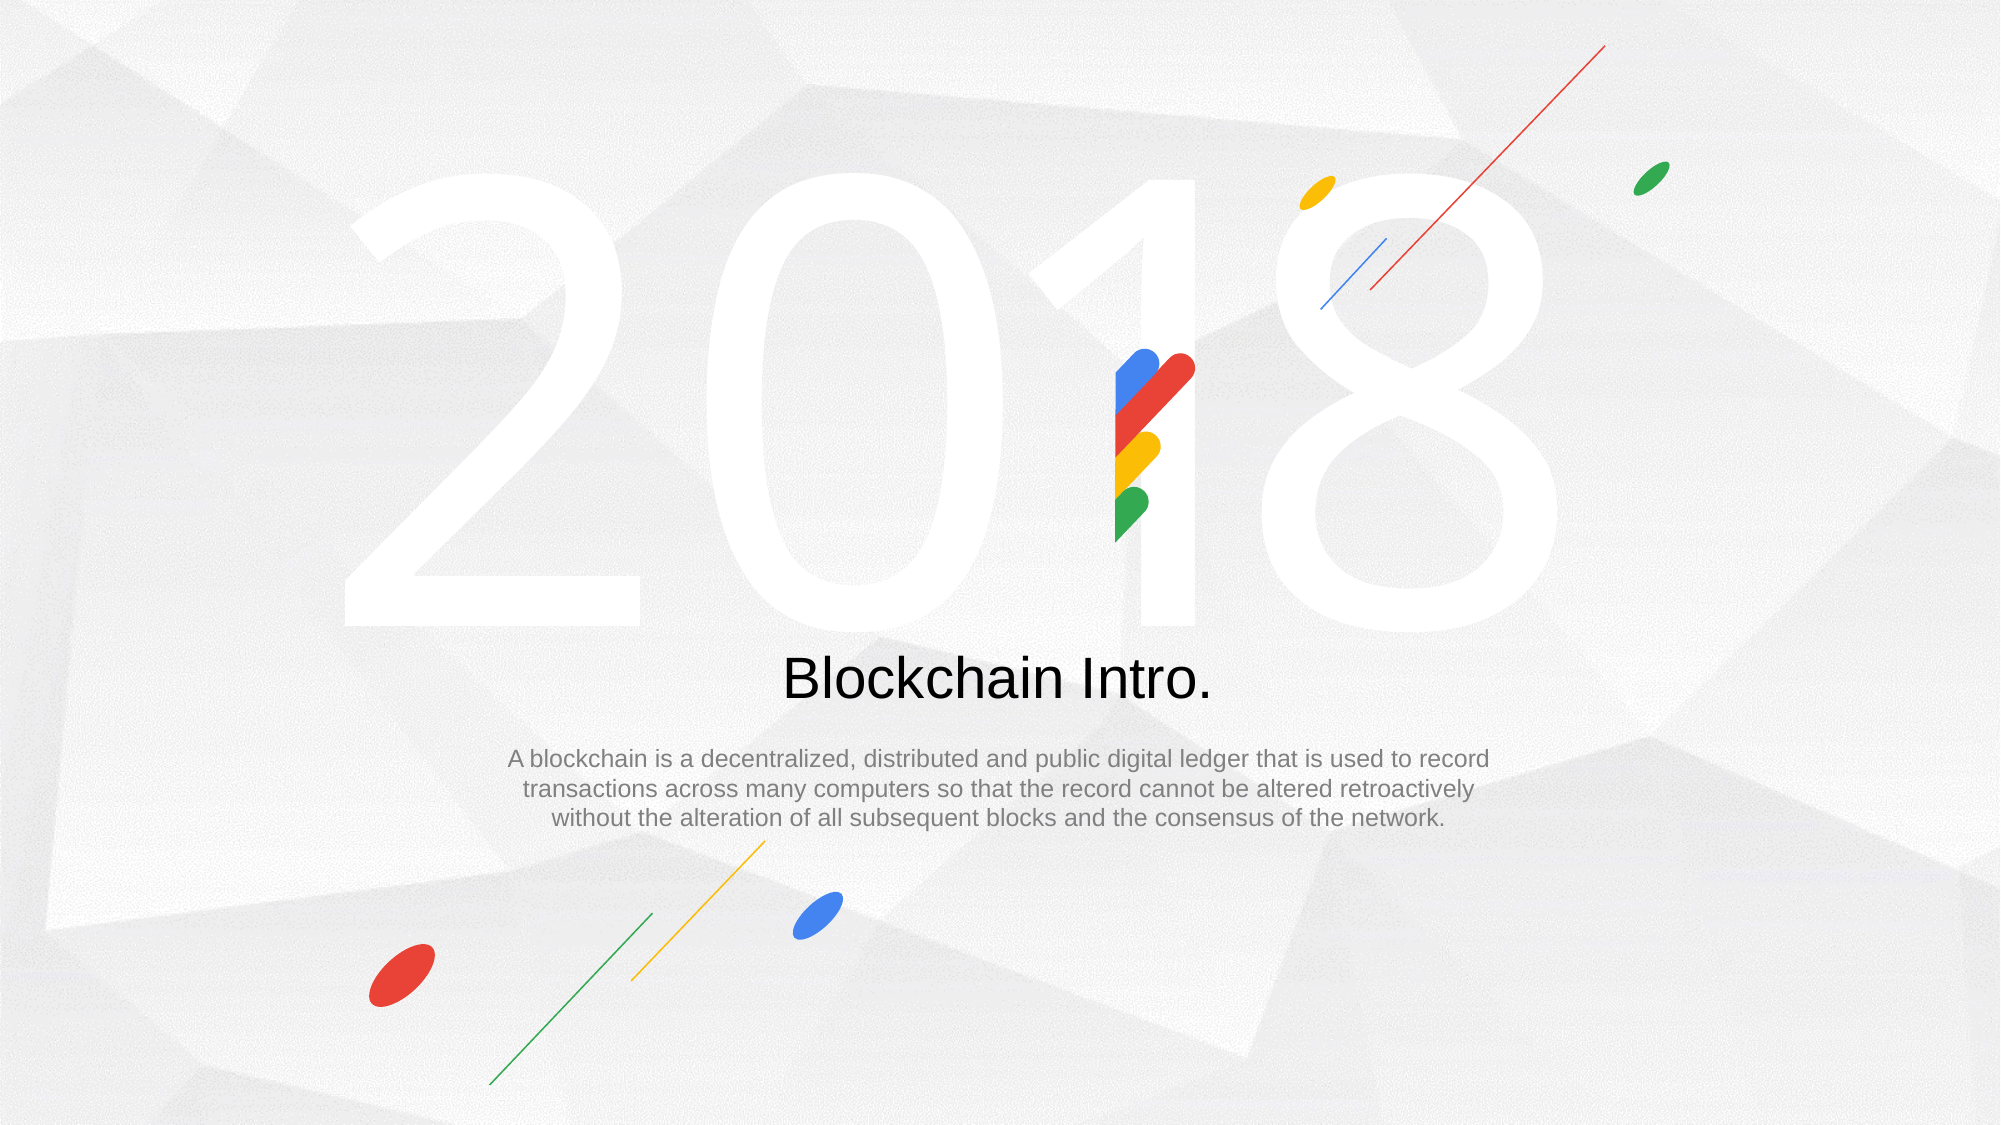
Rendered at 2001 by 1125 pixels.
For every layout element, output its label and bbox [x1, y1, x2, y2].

text_box [631, 840, 766, 981]
text_box [489, 913, 653, 1085]
text_box [1320, 238, 1387, 310]
text_box [1370, 45, 1606, 290]
picture [0, 0, 2001, 1125]
text_box [1109, 340, 1163, 541]
